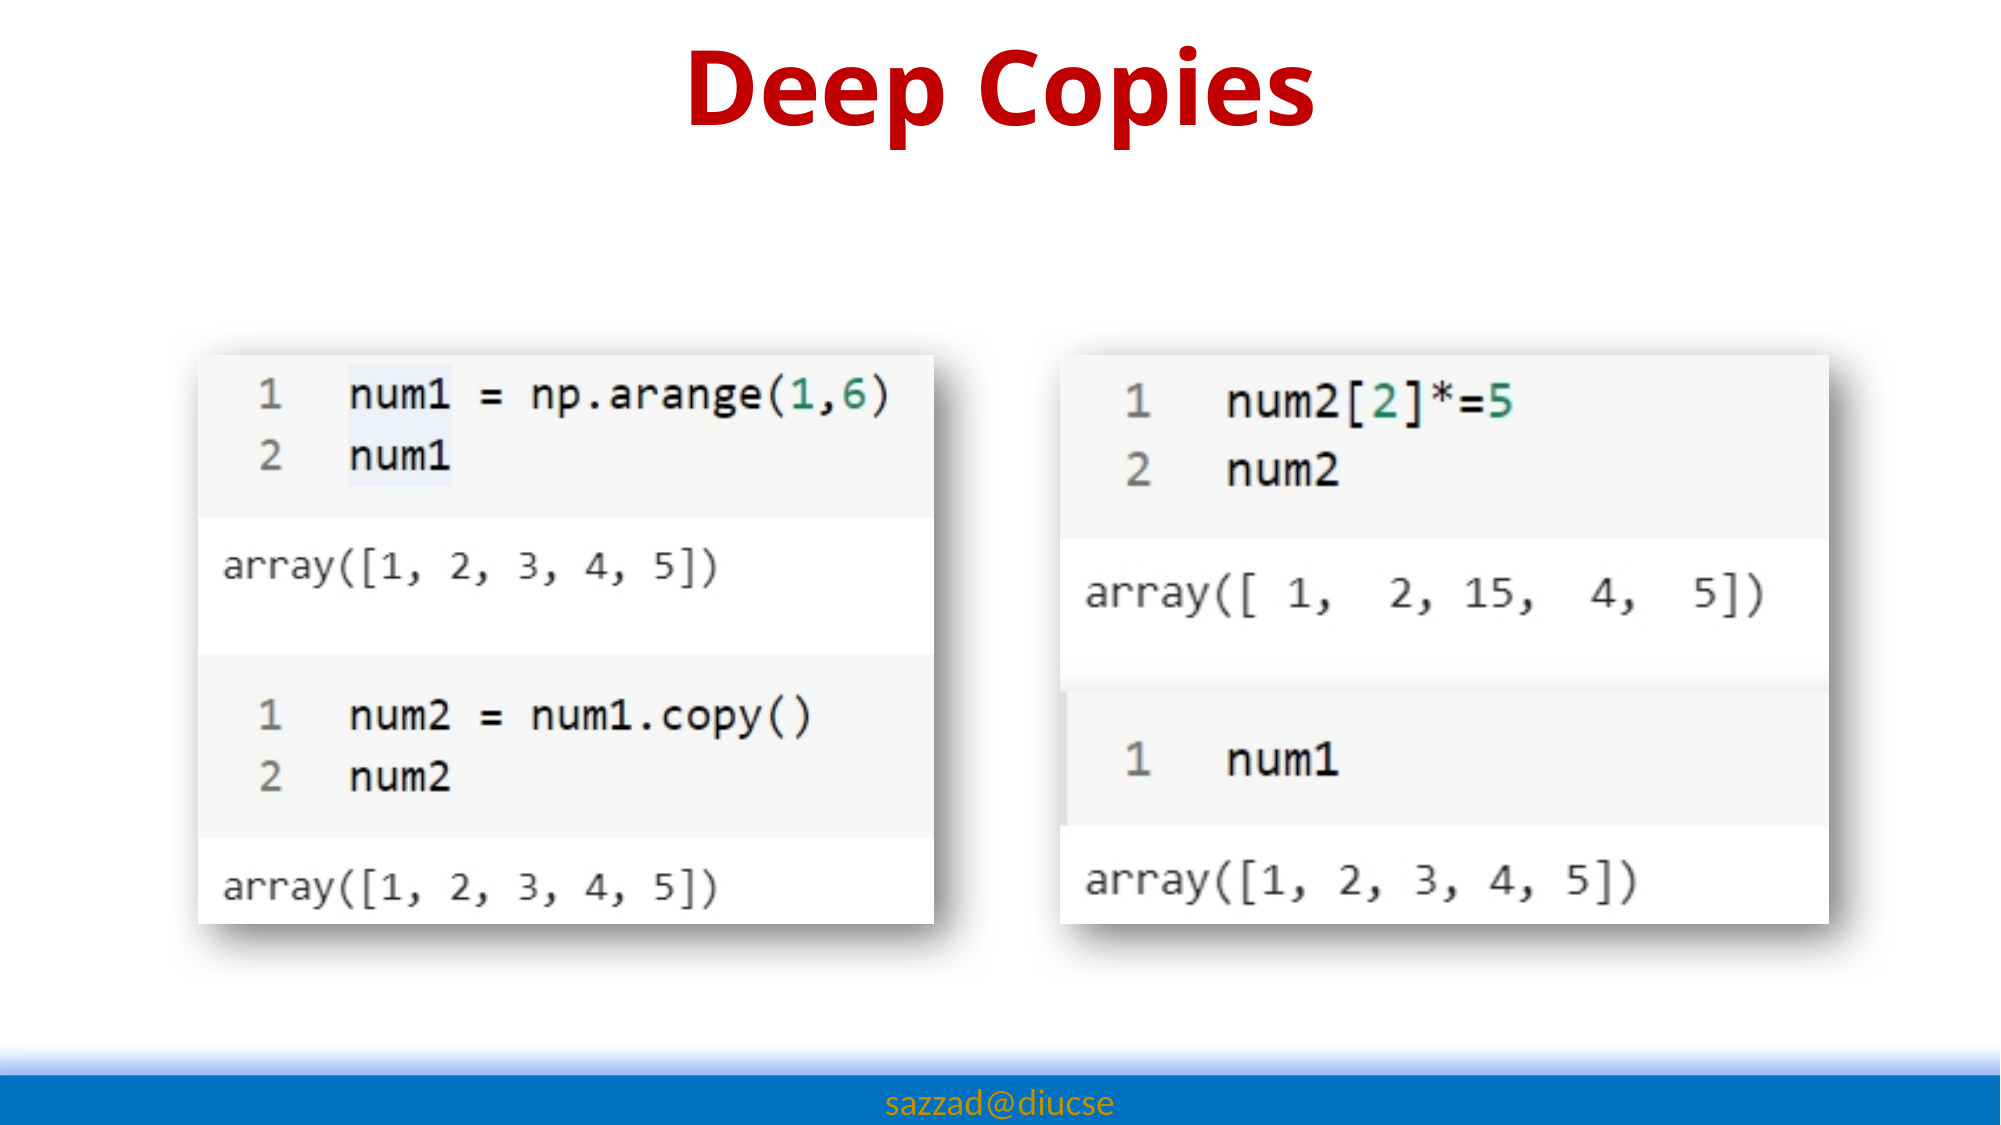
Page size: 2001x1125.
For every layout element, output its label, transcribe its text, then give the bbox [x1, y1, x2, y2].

picture [1060, 355, 1829, 924]
text_box sazzad@diucse [0, 1074, 2000, 1125]
list [137, 158, 1863, 1014]
picture [198, 355, 934, 924]
text_box Deep Copies [257, 13, 1743, 154]
